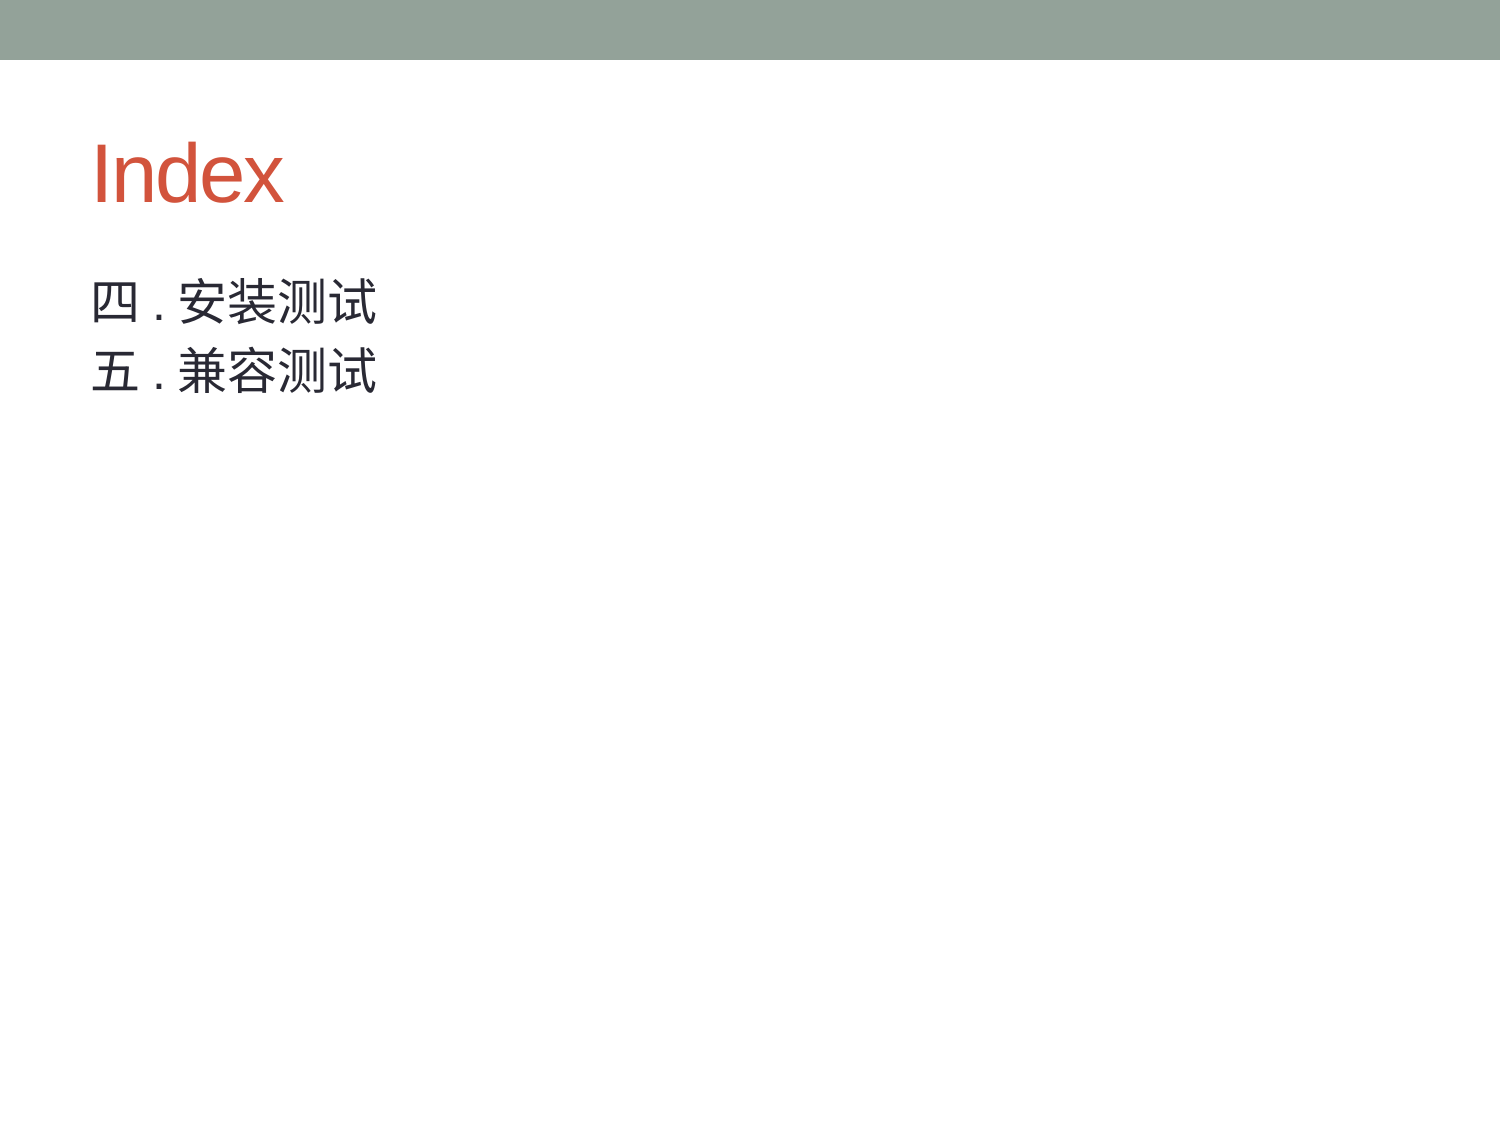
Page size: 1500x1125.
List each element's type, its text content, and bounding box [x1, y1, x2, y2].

title Index [75, 87, 1425, 250]
list 四.安装测试 五.兼容测试 [75, 262, 1425, 1063]
